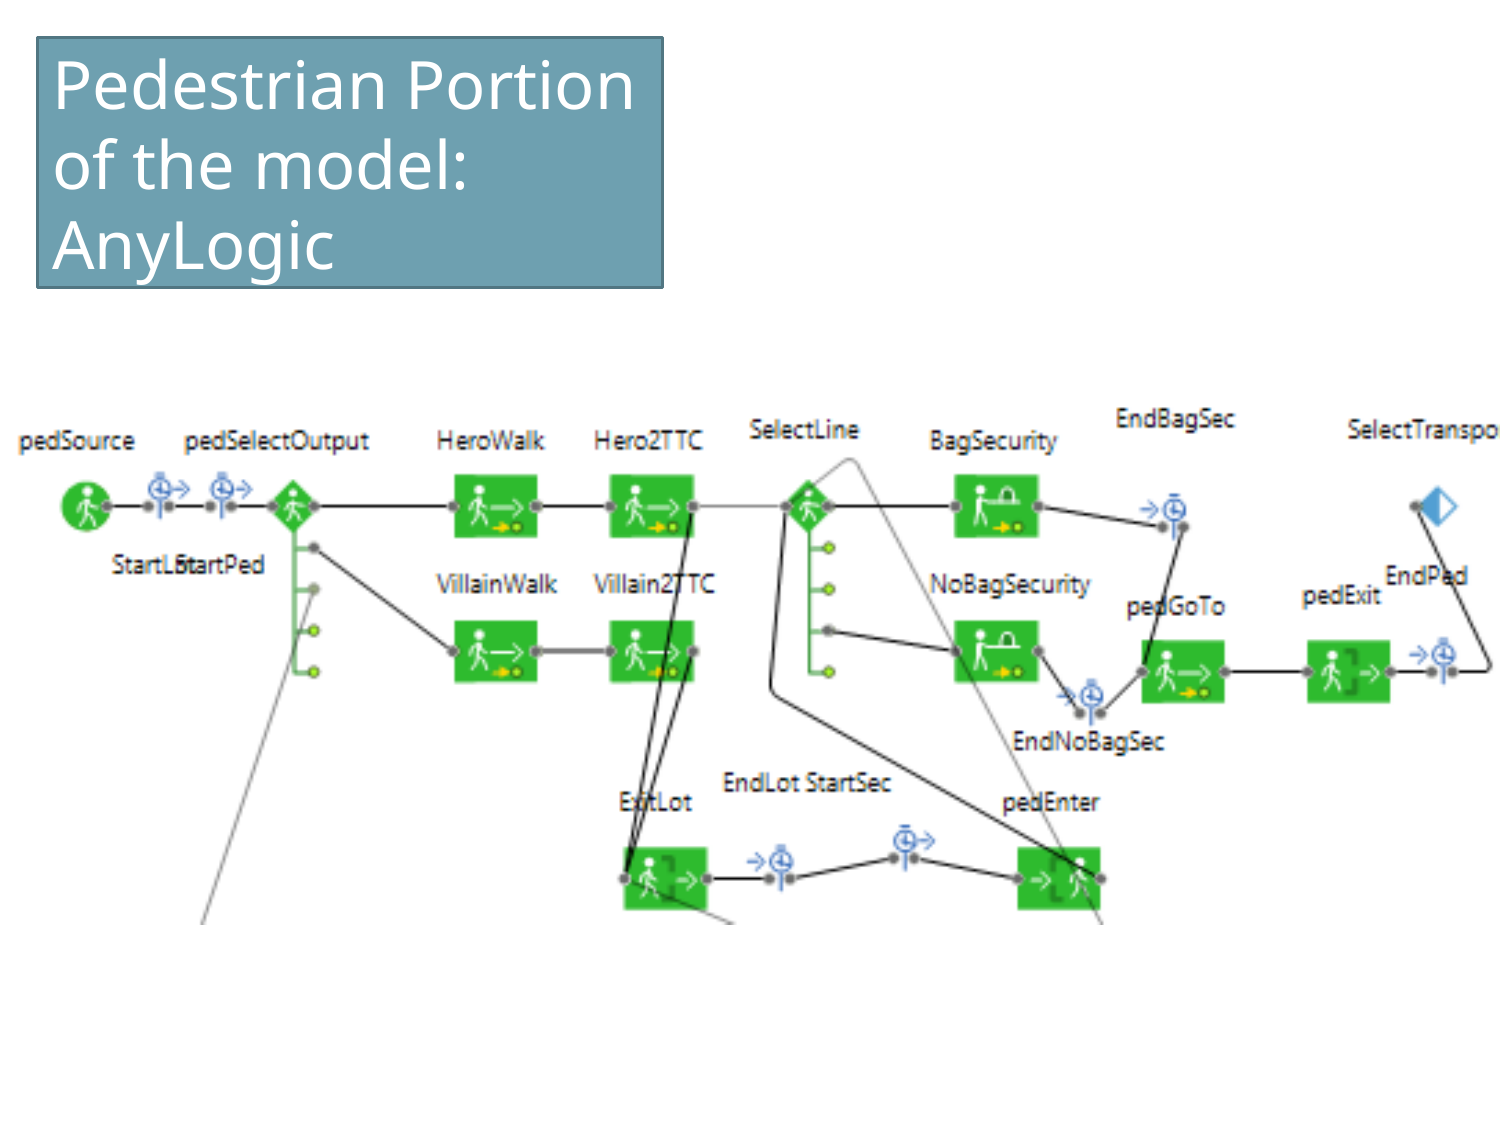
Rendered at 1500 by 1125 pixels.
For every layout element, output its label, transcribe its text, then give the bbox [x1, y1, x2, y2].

text_box Pedestrian Portion of the model: AnyLogic [36, 36, 664, 289]
picture [0, 397, 1500, 926]
